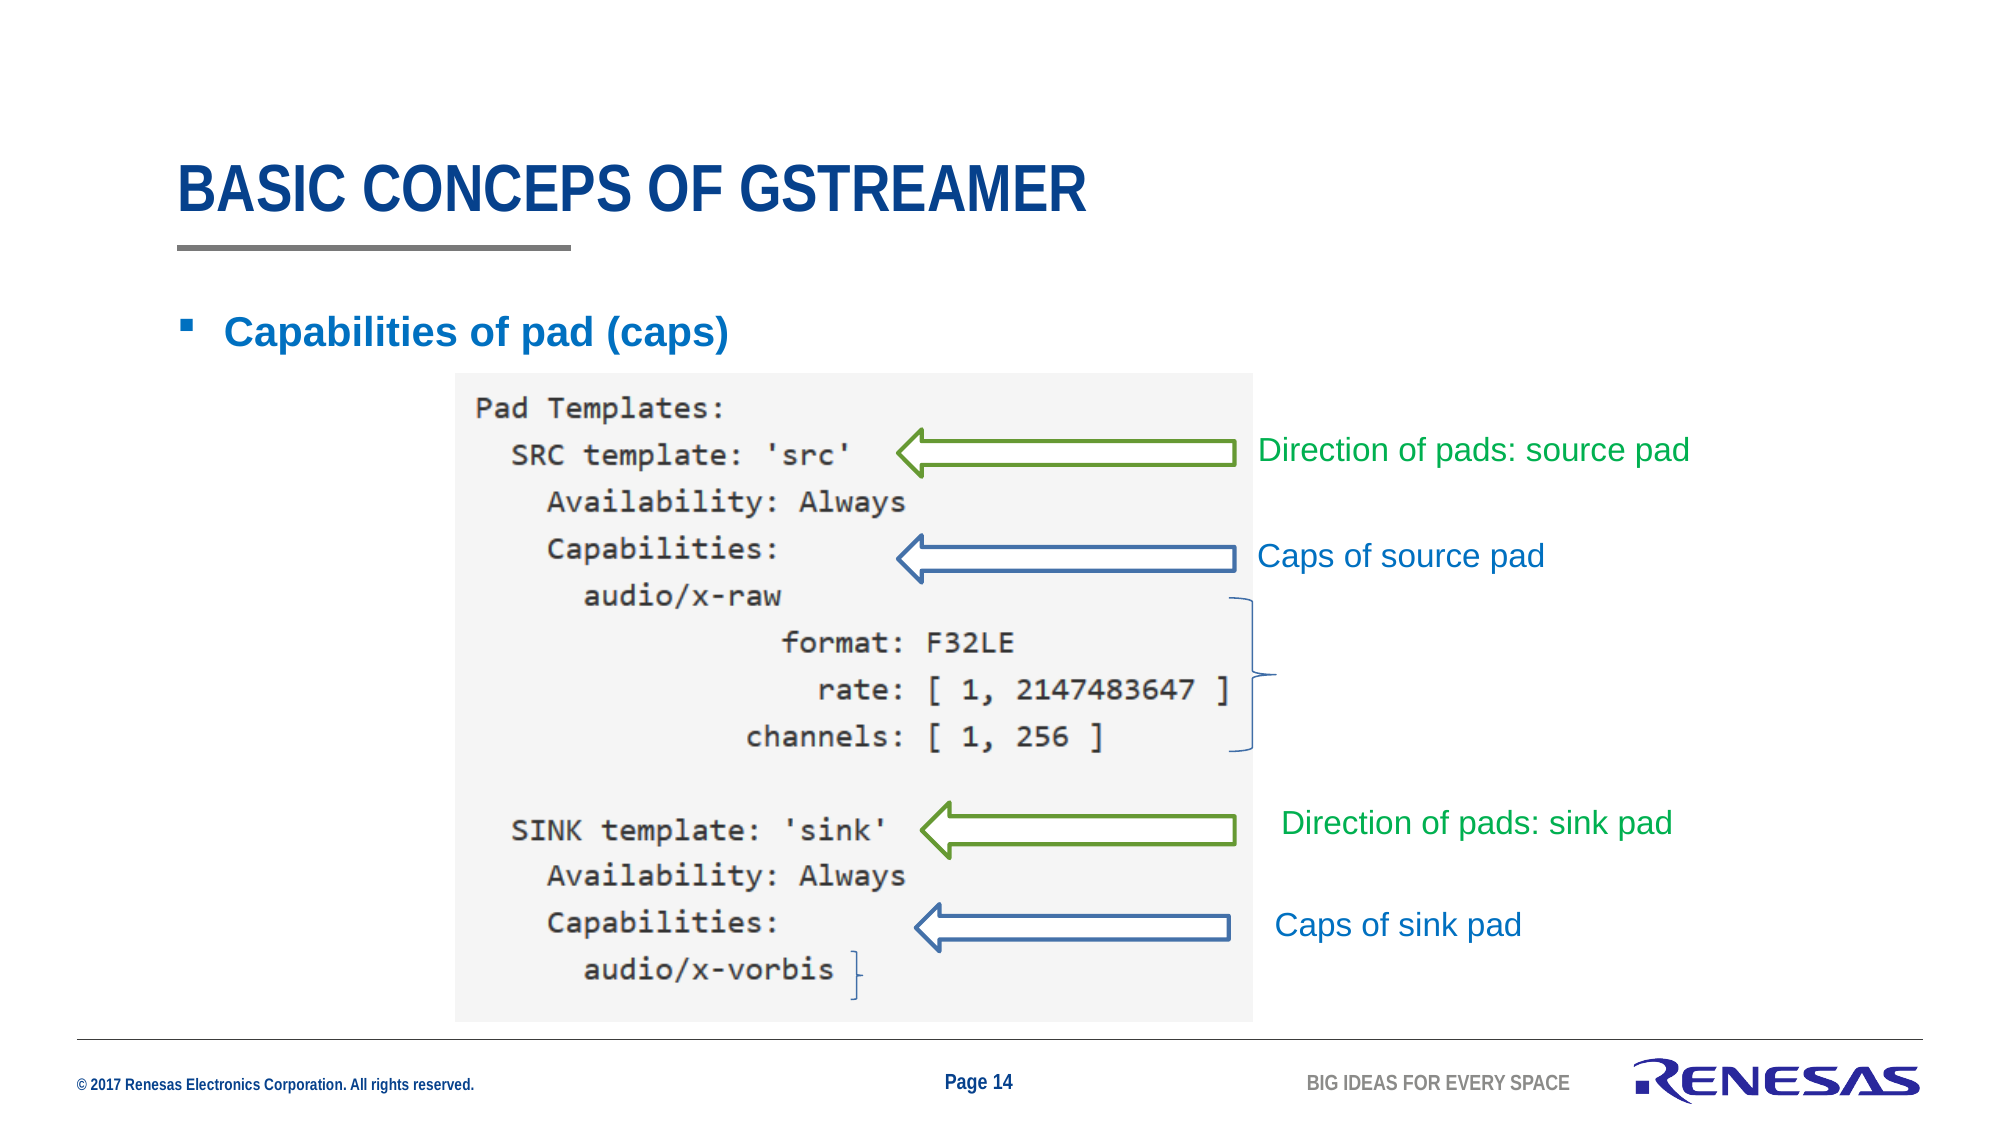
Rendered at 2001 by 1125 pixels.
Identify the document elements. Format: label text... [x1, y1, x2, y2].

title Basic conceps of gstreamer [177, 153, 1654, 227]
text_box Direction of pads: sink pad [1266, 794, 1689, 849]
text_box Caps of sink pad [1259, 895, 1538, 951]
text_box Caps of source pad [1258, 527, 1561, 582]
text_box [1258, 672, 1277, 677]
picture [1631, 1056, 1923, 1106]
picture [455, 373, 1253, 1023]
slide_number Page 14 [944, 1067, 1056, 1095]
list Capabilities of pad (caps) [177, 295, 1654, 570]
text_box Direction of pads: source pad [1258, 421, 1707, 476]
